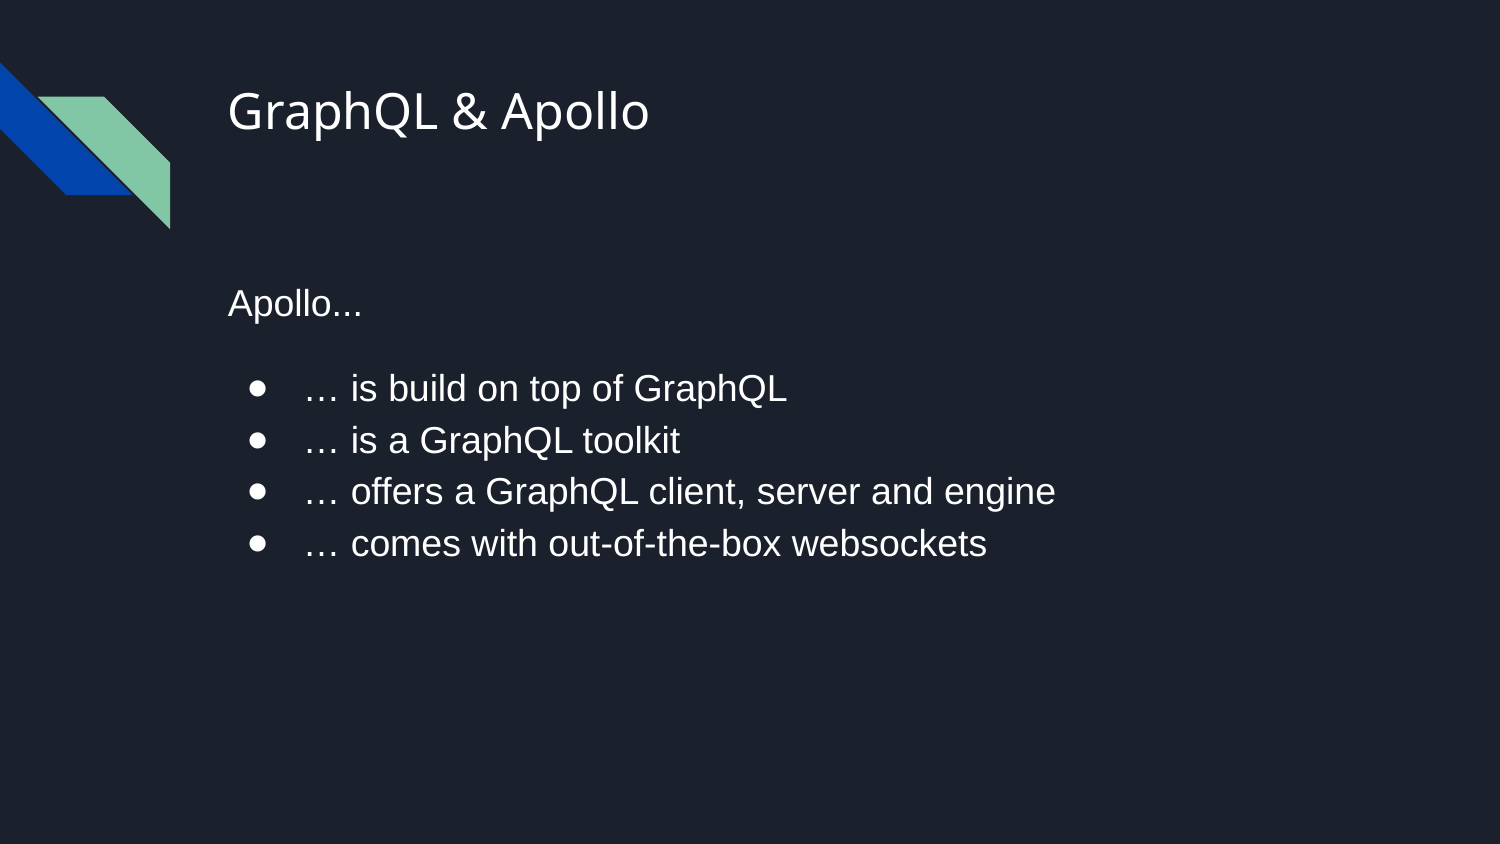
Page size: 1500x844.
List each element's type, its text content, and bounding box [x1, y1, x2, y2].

list Apollo... … is build on top of GraphQL … is a GraphQL toolkit … offers a GraphQL client, server and engine … comes with out-of-the-box websockets [212, 257, 1368, 735]
title GraphQL & Apollo [212, 64, 1368, 215]
